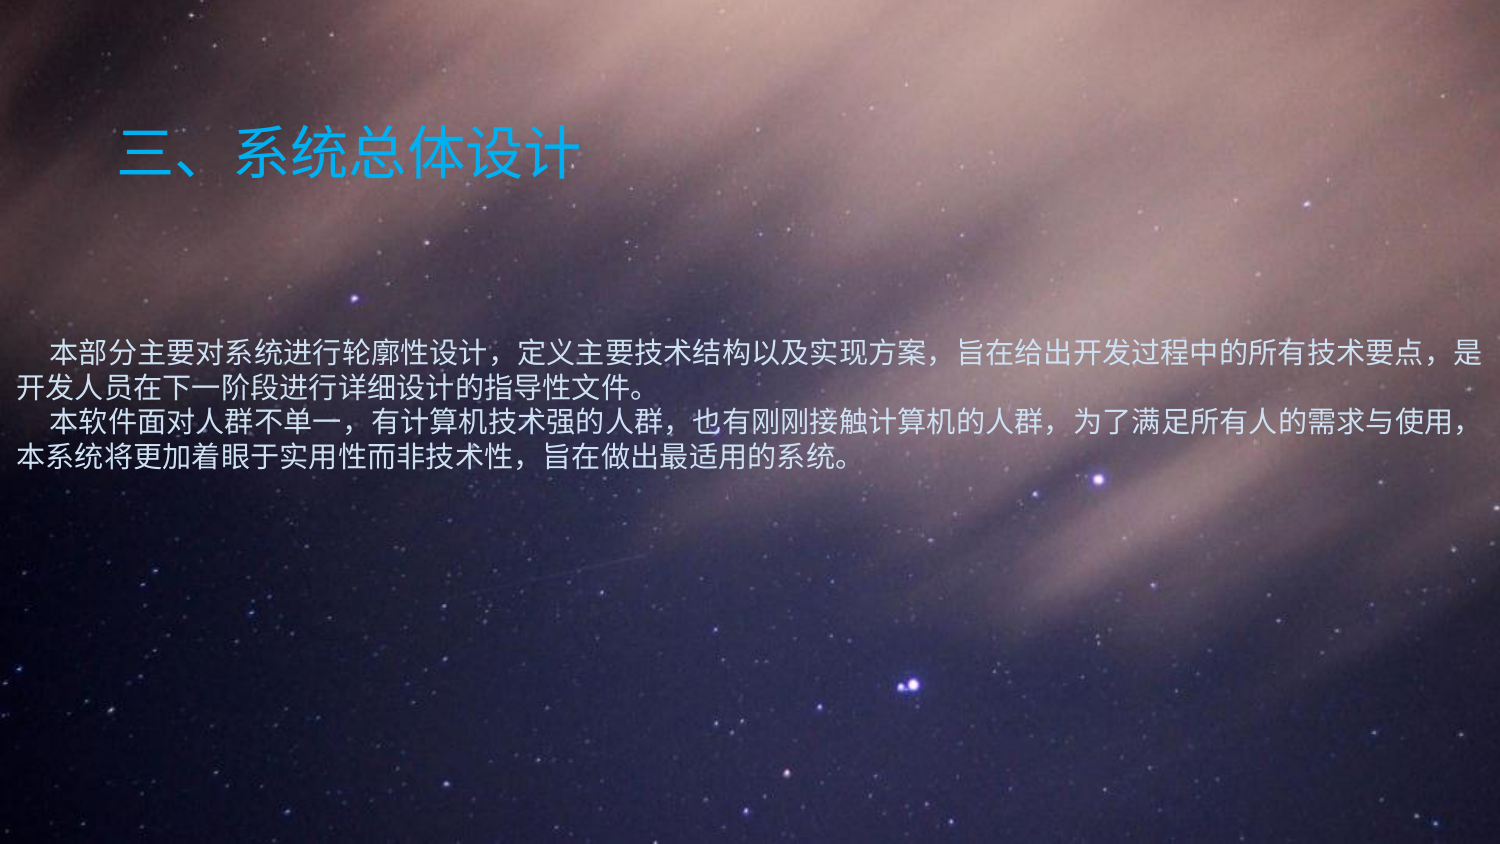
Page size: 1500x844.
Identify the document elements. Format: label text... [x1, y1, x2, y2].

text_box 三、系统总体设计 [101, 109, 598, 195]
text_box 本部分主要对系统进行轮廓性设计，定义主要技术结构以及实现方案，旨在给出开发过程中的所有技术要点，是 开发人员在下一阶段进行详细设计的指导性文件。 本软件面对人群不单一，有计算机技术强的人群，也有刚刚接触计算机的人群，为了满足所有人的需求与使用， 本系统将更加着眼于实用性而非技术性，旨在做出最适用的系统。 [1, 326, 1498, 517]
picture [0, 0, 1500, 844]
